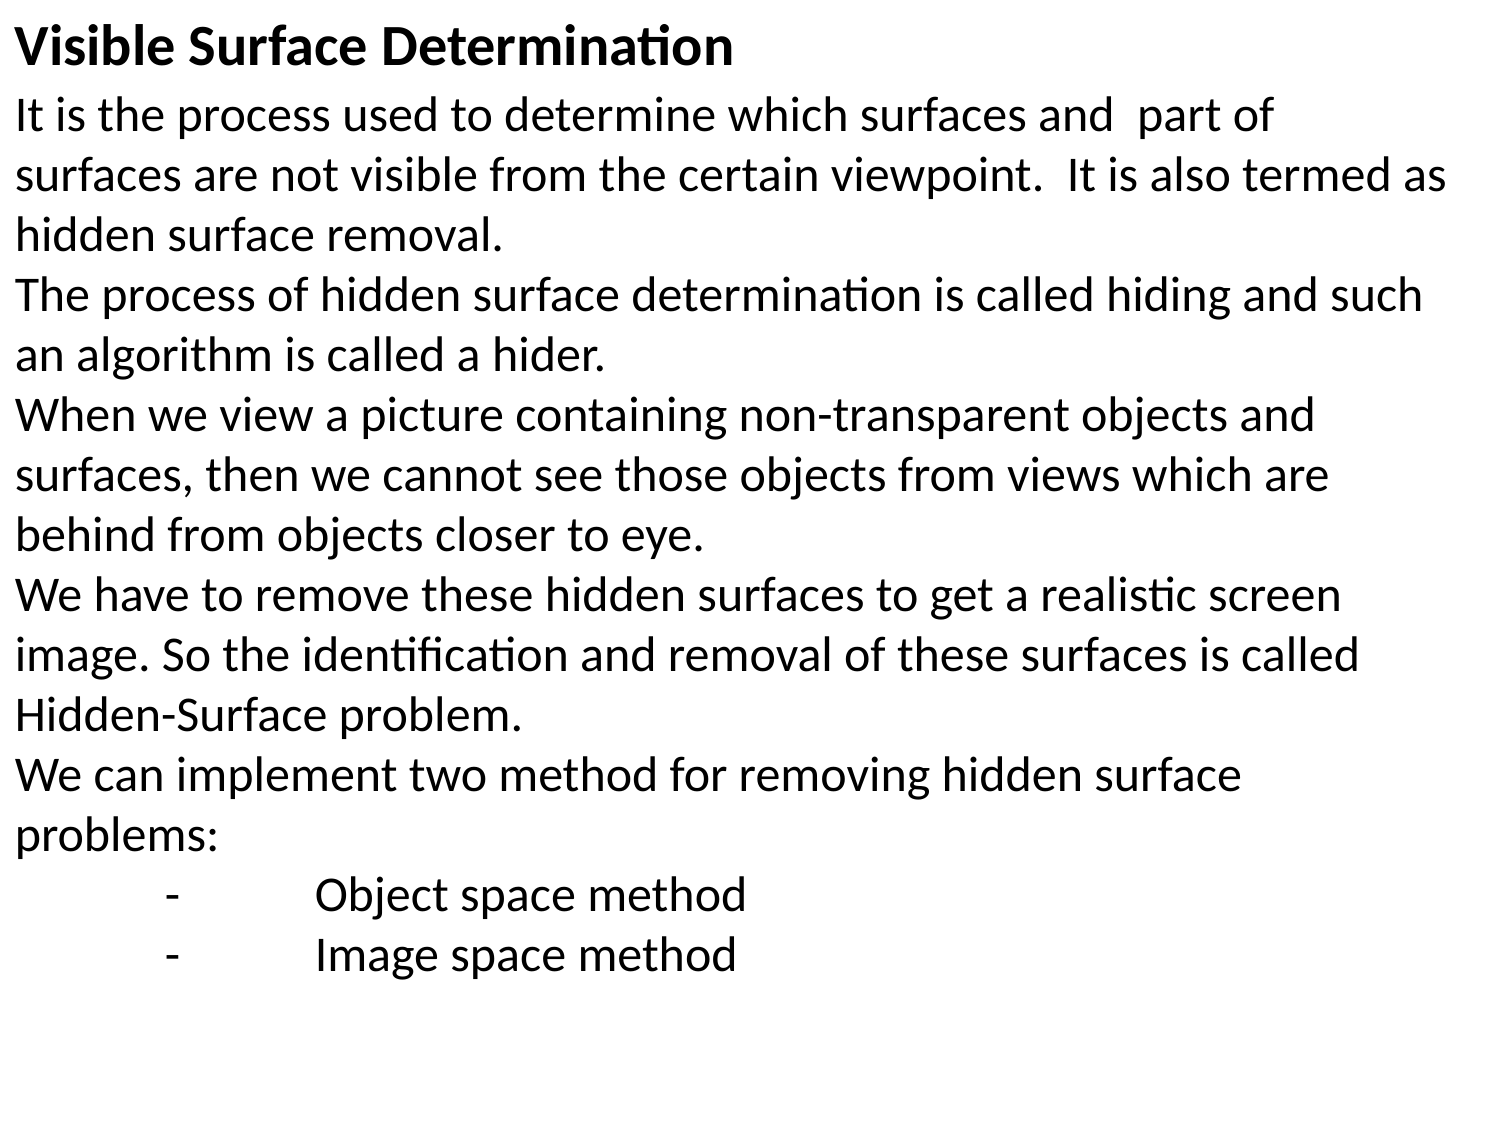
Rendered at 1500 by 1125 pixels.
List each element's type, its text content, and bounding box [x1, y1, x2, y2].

text_box Visible Surface Determination [0, 0, 1463, 74]
text_box It is the process used to determine which surfaces and part of surfaces are not visible from the certain viewpoint. It is also termed as hidden surface removal. The process of hidden surface determination is called hiding and such an algorithm is called a hider. When we view a picture containing non-transparent objects and surfaces, then we cannot see those objects from views which are behind from objects closer to eye. We have to remove these hidden surfaces to get a realistic screen image. So the identification and removal of these surfaces is called Hidden-Surface problem. We can implement two method for removing hidden surface problems: - Object space method - Image space method [0, 74, 1463, 989]
